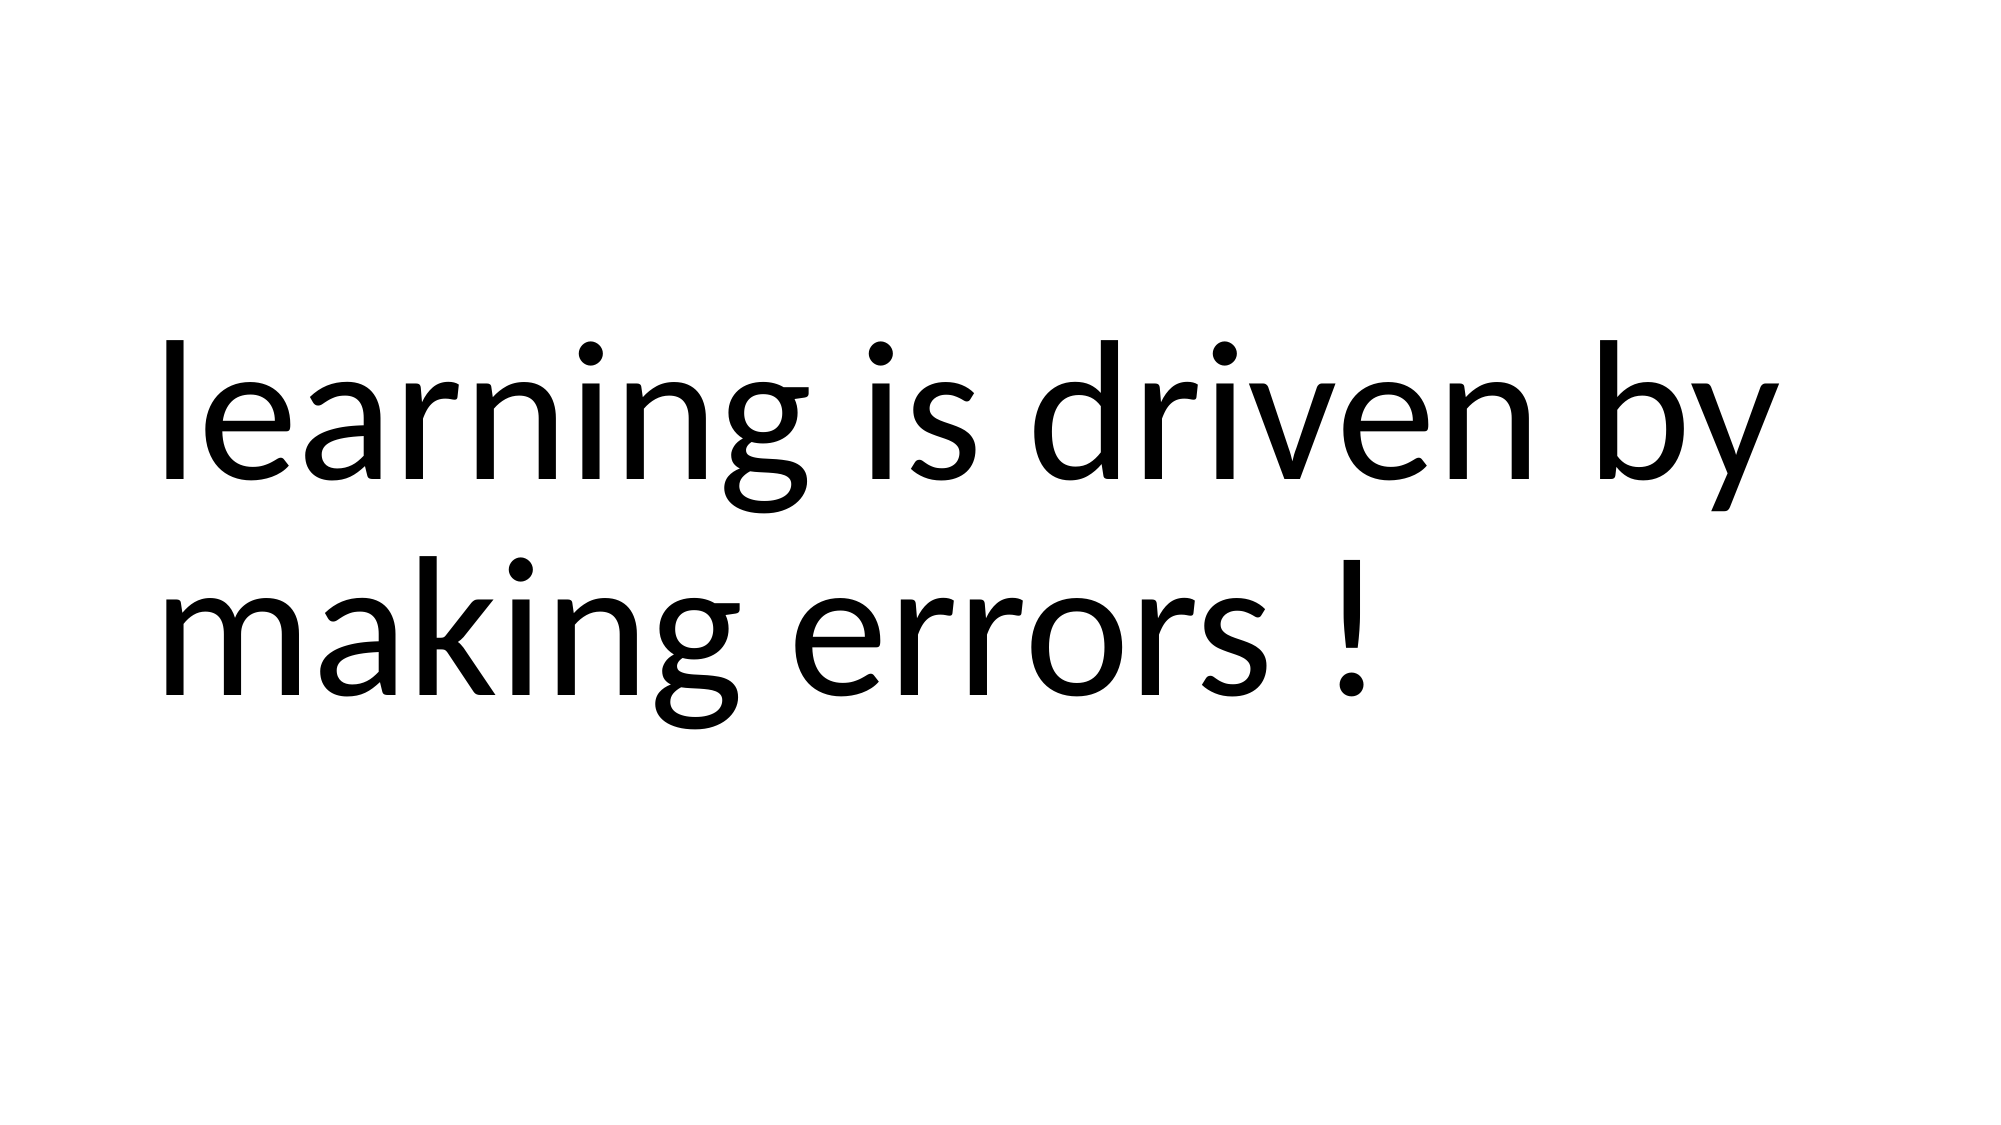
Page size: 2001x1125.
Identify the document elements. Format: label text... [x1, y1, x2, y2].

list learning is driven by making errors ! [137, 299, 1863, 1014]
